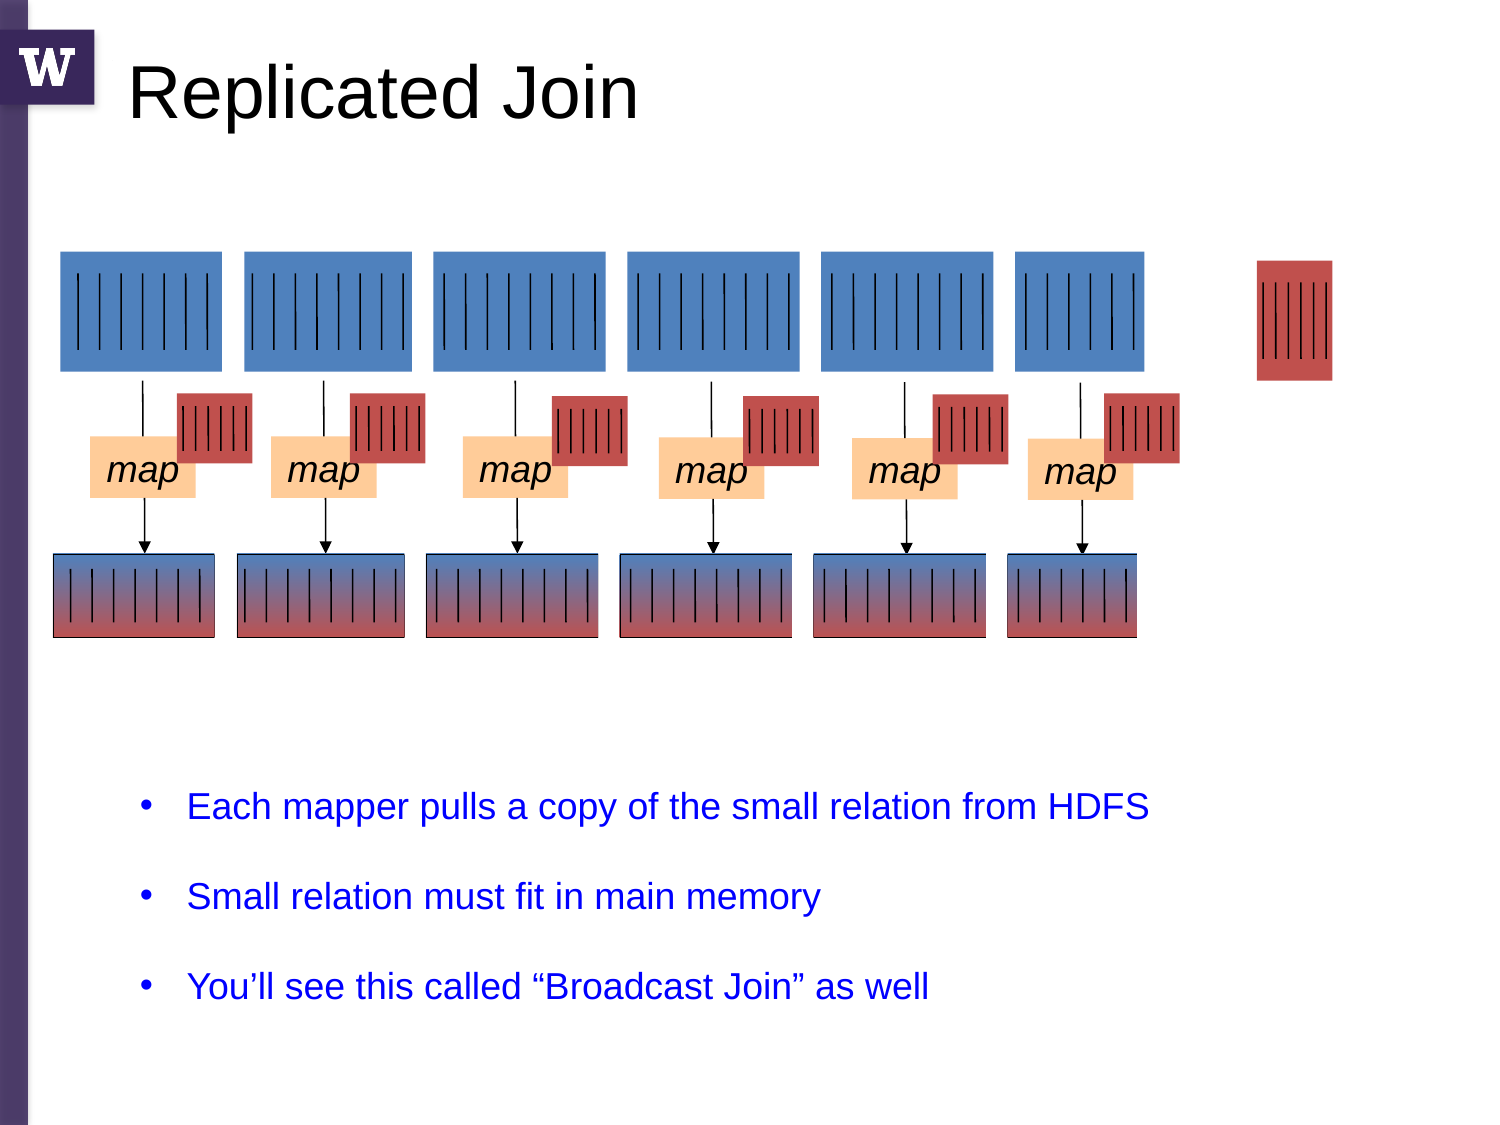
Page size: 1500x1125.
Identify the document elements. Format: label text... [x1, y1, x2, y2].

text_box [1256, 260, 1333, 381]
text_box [89, 380, 1134, 552]
text_box Replicated Join [112, 36, 1338, 142]
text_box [52, 553, 1137, 638]
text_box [60, 251, 1145, 372]
picture [19, 48, 75, 86]
text_box Each mapper pulls a copy of the small relation from HDFS Small relation must fit in main memory You’ll see this called “Broadcast Join” as well [124, 774, 1257, 1015]
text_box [176, 393, 1180, 467]
